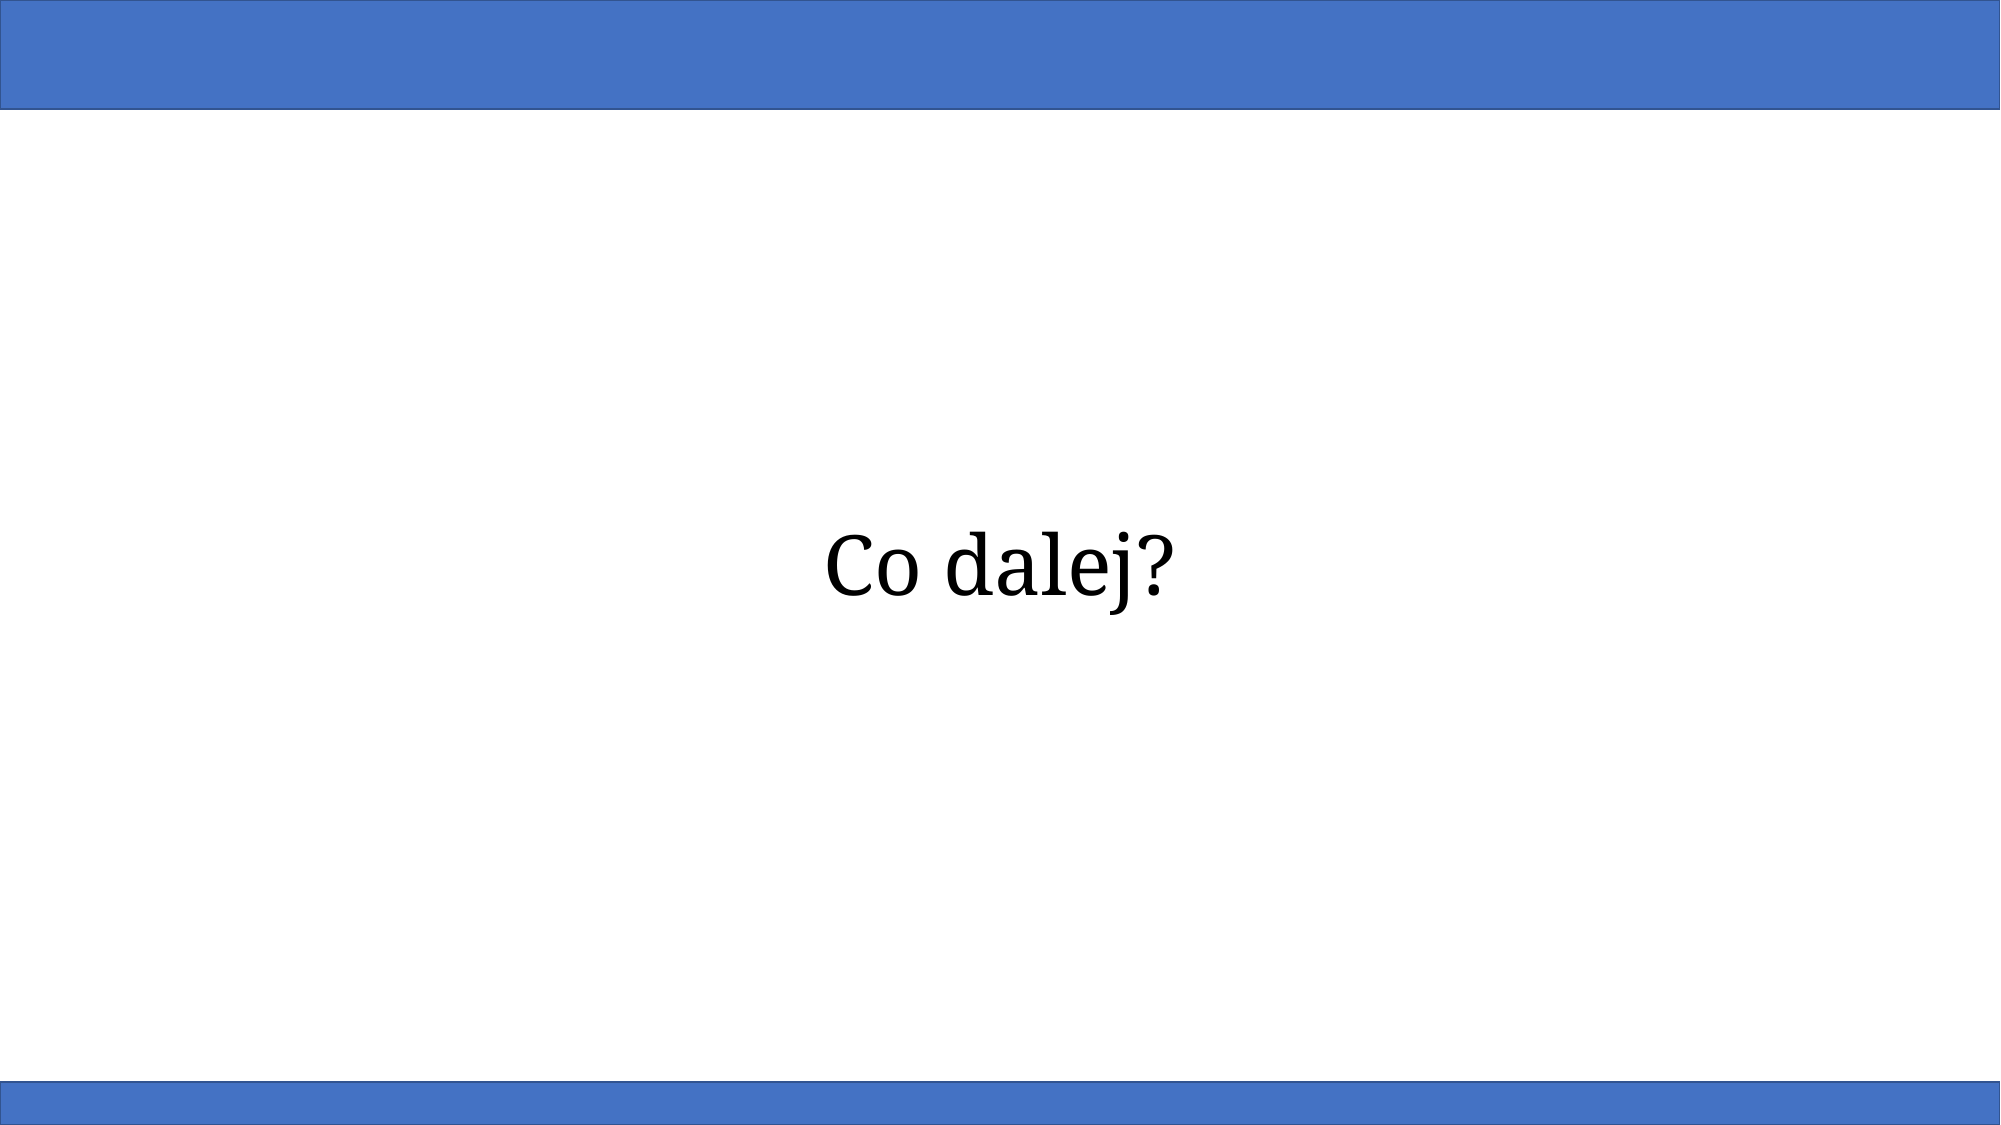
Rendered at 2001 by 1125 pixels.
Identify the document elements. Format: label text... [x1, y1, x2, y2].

text_box [0, 0, 2000, 110]
text_box Co dalej? [524, 504, 1476, 620]
text_box [0, 1081, 2000, 1125]
